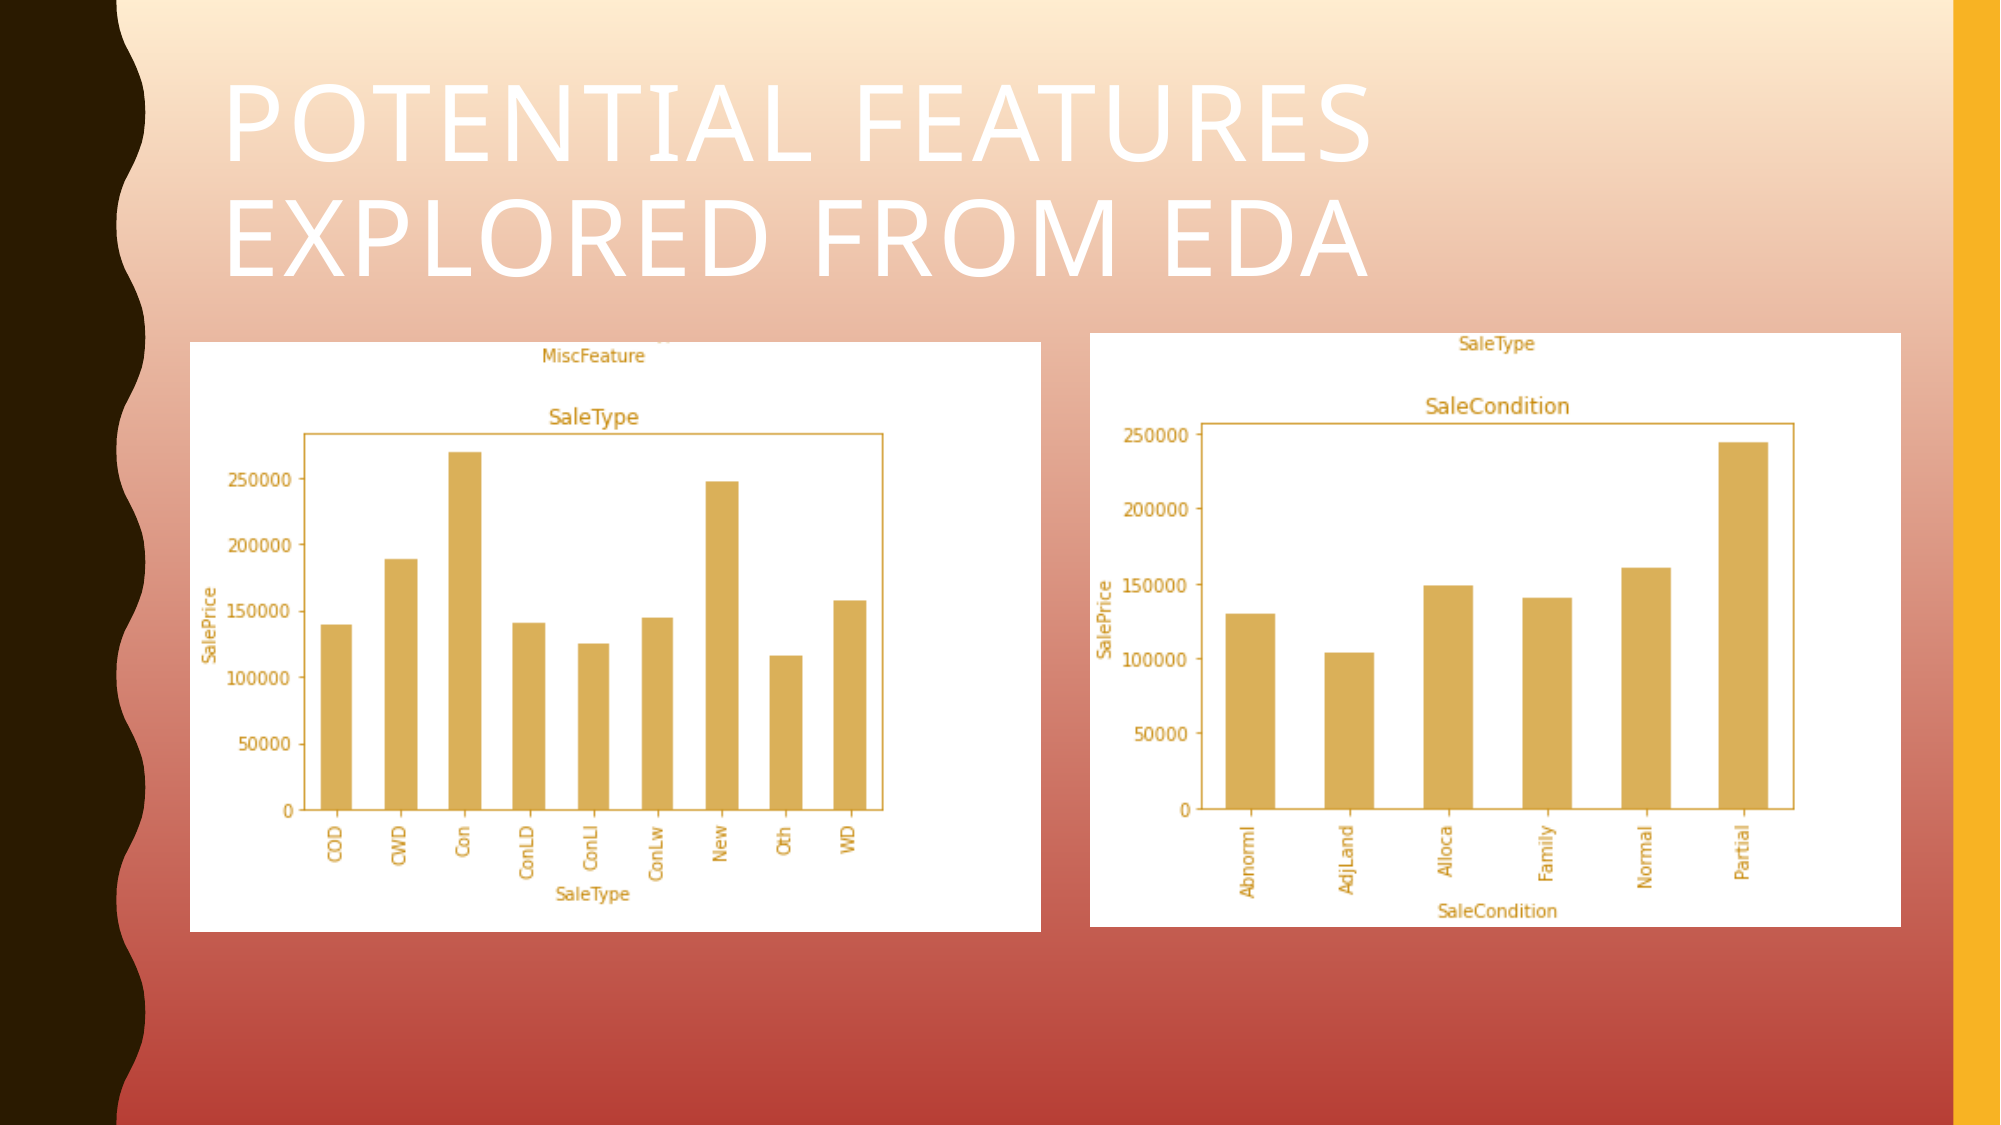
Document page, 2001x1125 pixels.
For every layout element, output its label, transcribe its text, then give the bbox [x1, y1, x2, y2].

title Potential features explored from EDA [205, 62, 1875, 308]
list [190, 342, 1041, 932]
picture [1090, 333, 1901, 928]
